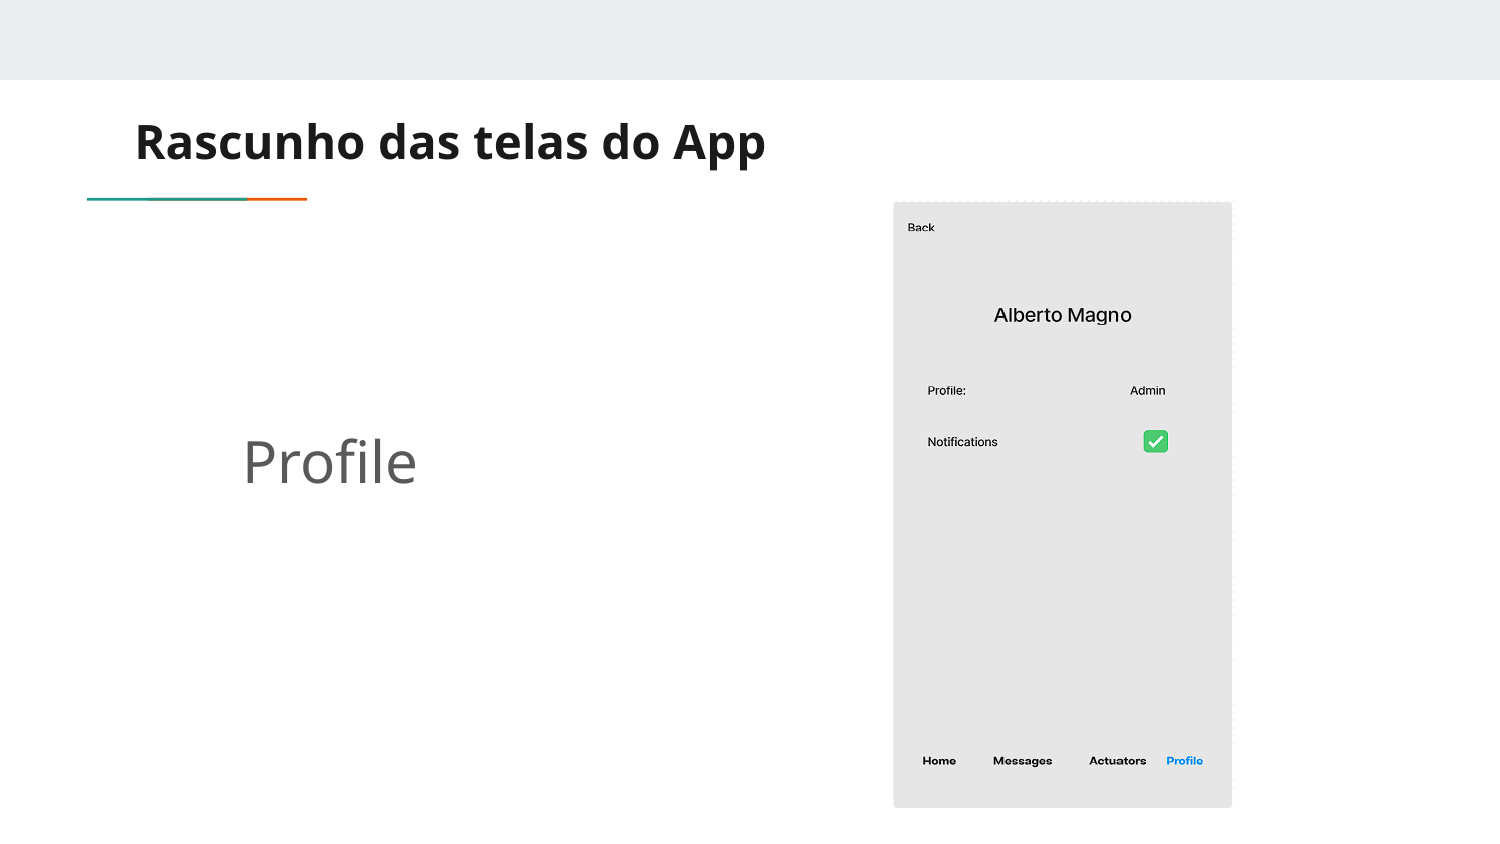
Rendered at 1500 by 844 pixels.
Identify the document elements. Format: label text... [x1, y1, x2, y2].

picture [889, 199, 1237, 810]
list Profile [227, 400, 696, 682]
title Rascunho das telas do App [119, 96, 1381, 185]
